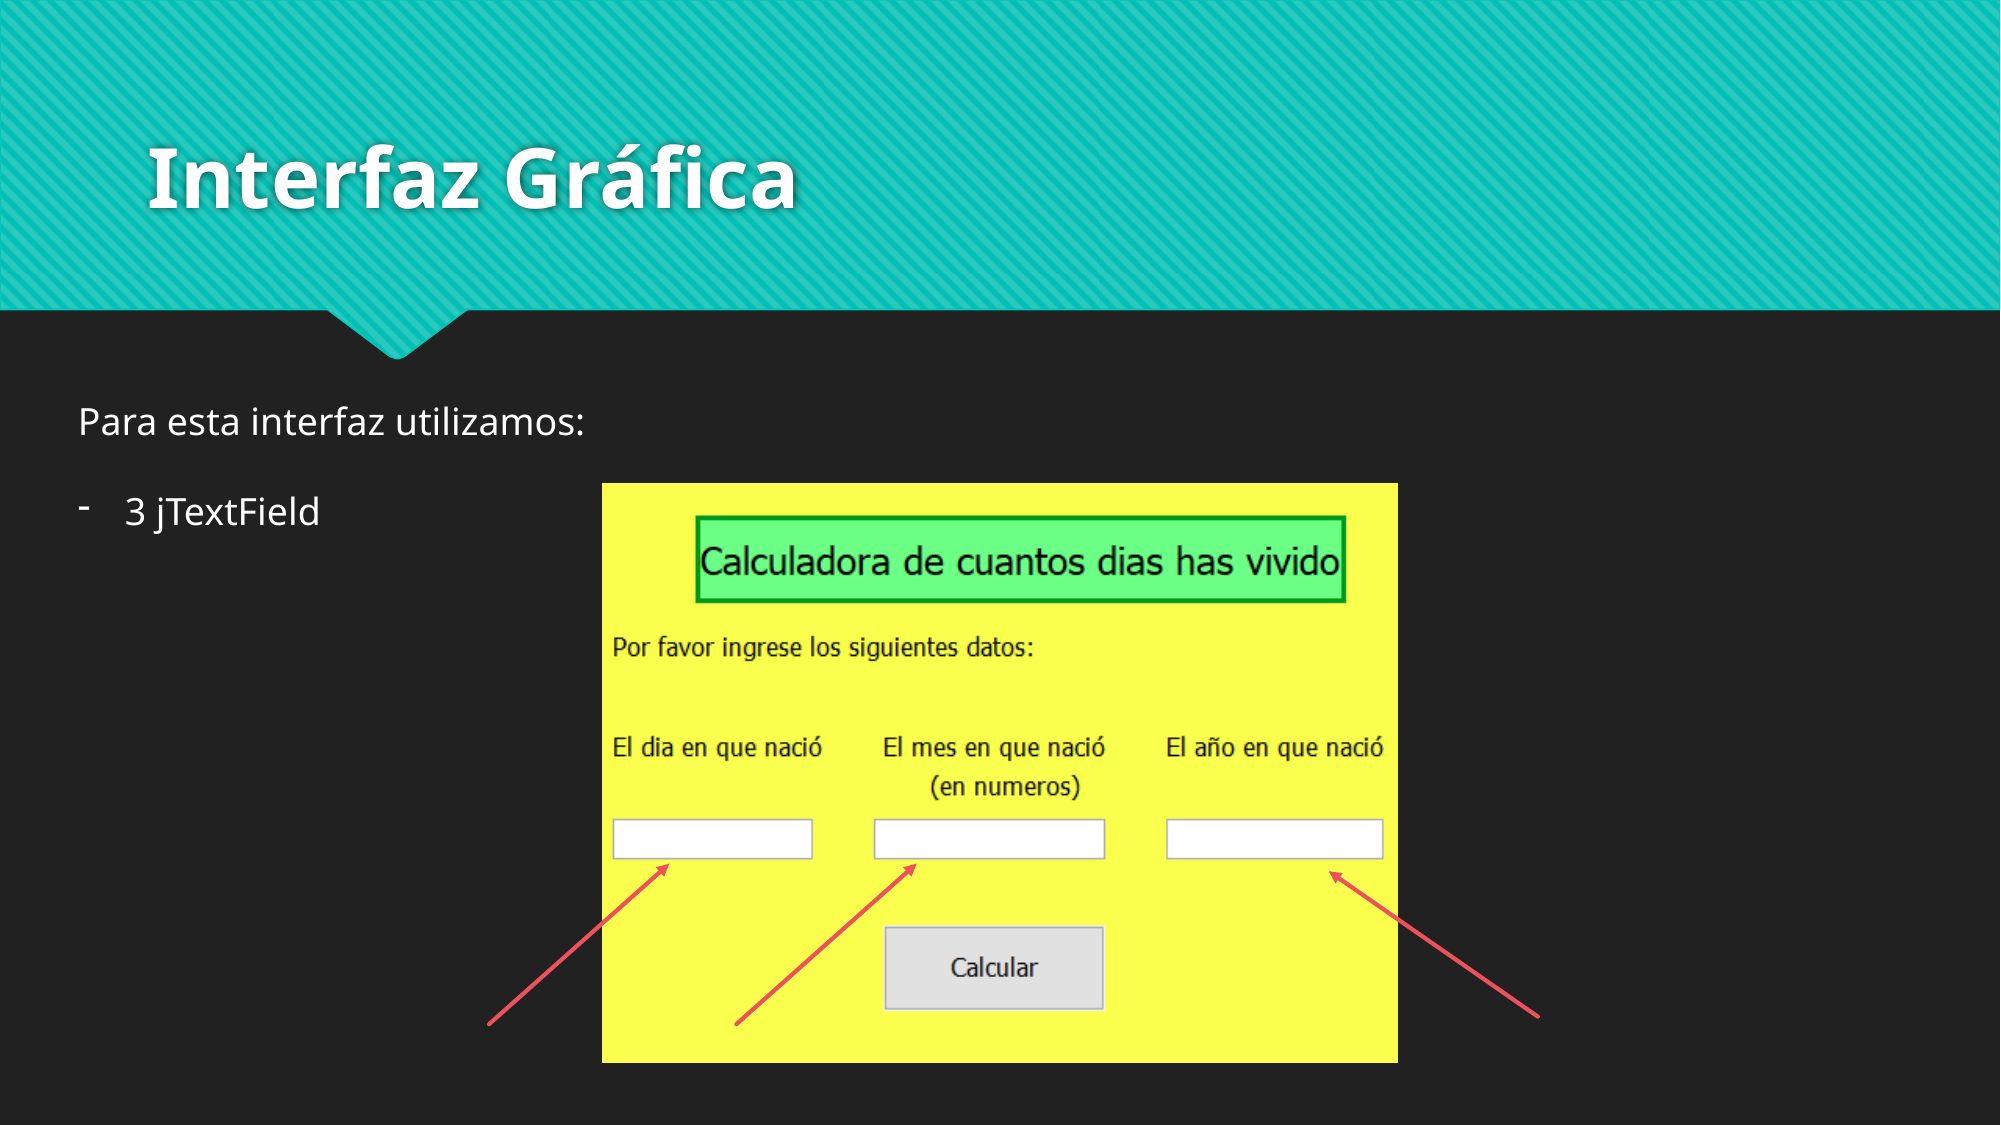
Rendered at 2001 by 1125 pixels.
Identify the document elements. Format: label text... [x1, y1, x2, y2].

title Interfaz Gráfica [132, 73, 1868, 233]
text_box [488, 863, 670, 1025]
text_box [1328, 870, 1539, 1017]
picture [602, 482, 1398, 1064]
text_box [736, 863, 917, 1025]
text_box Para esta interfaz utilizamos: 3 jTextField [63, 390, 737, 541]
